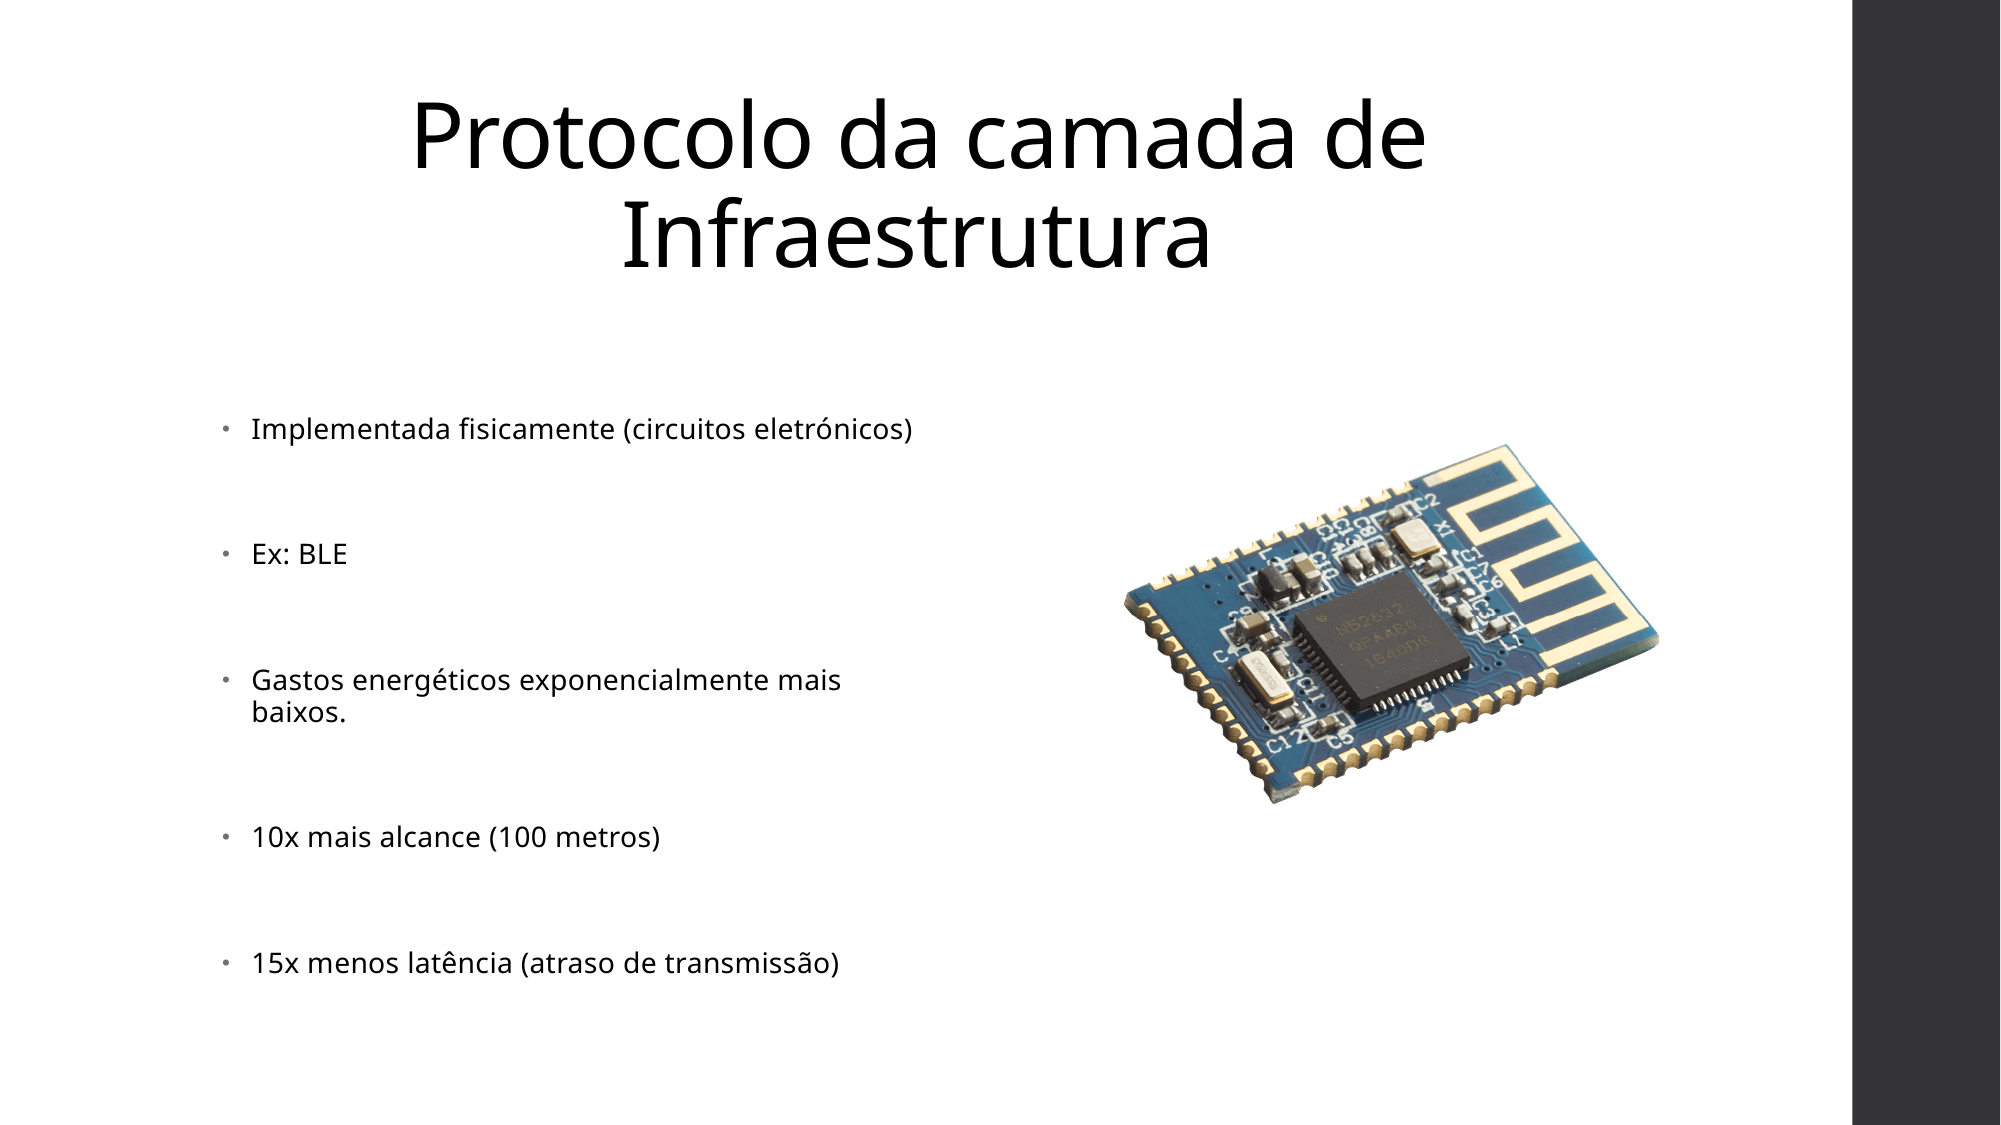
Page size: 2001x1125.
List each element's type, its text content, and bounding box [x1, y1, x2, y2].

title Protocolo da camada de Infraestrutura [123, 77, 1714, 295]
picture [1020, 316, 1768, 915]
list Implementada fisicamente (circuitos eletrónicos) Ex: BLE Gastos energéticos exponencialmente mais baixos. 10x mais alcance (100 metros) 15x menos latência (atraso de transmissão) [206, 341, 929, 1014]
